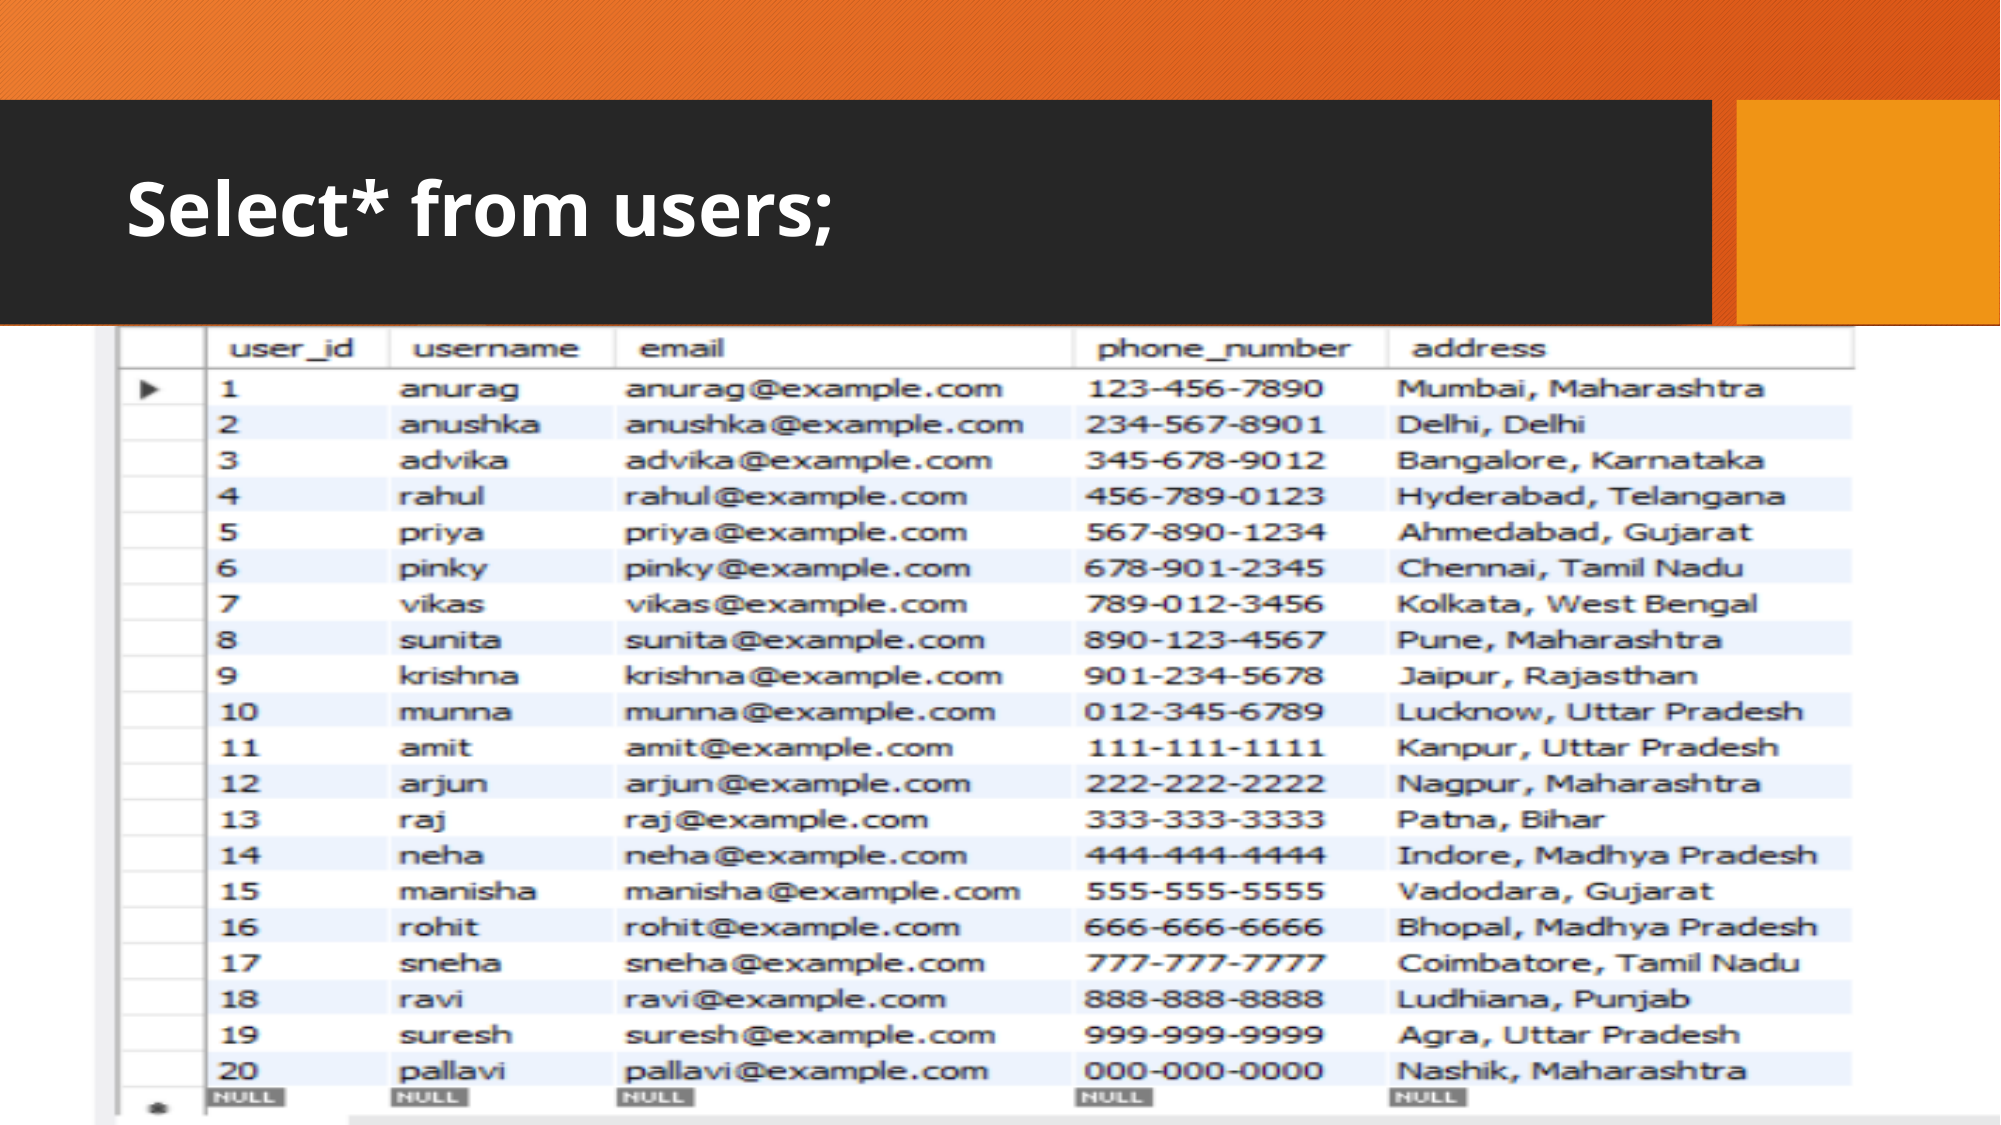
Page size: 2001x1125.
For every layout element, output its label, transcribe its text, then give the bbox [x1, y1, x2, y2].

picture [0, 325, 2000, 1125]
title Select* from users; [111, 123, 1689, 301]
